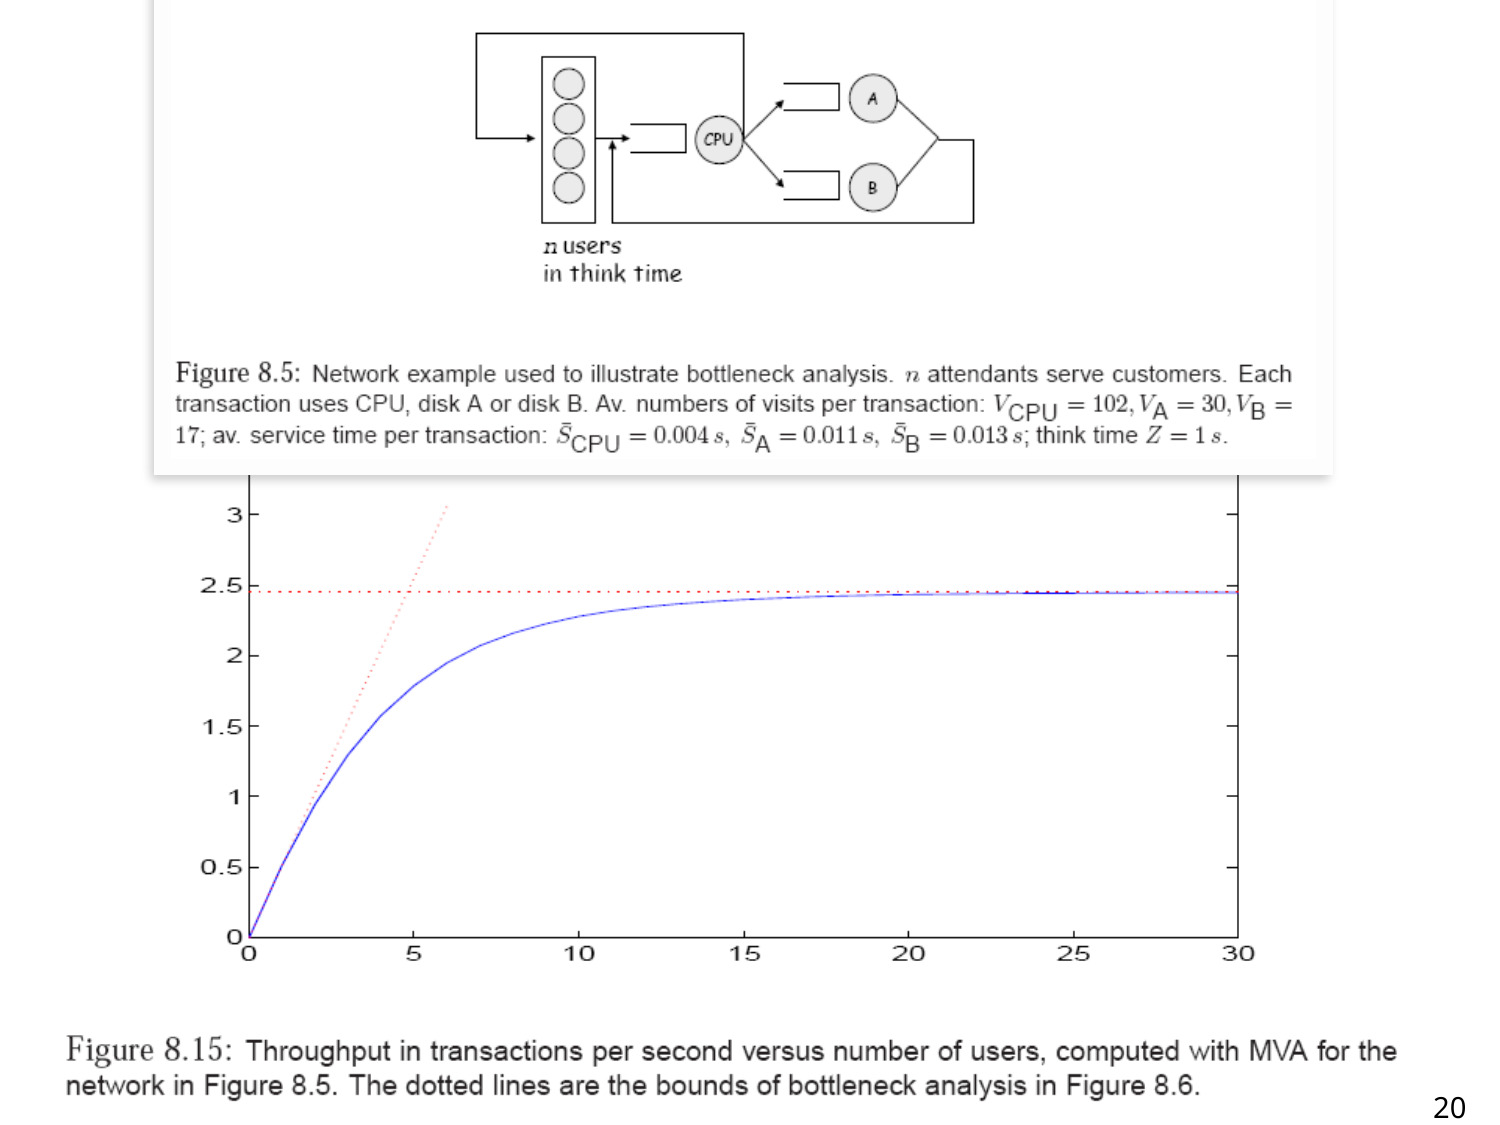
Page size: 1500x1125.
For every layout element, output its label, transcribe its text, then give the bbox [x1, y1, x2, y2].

picture [22, 0, 1406, 1125]
footer 20 [1410, 1082, 1500, 1125]
